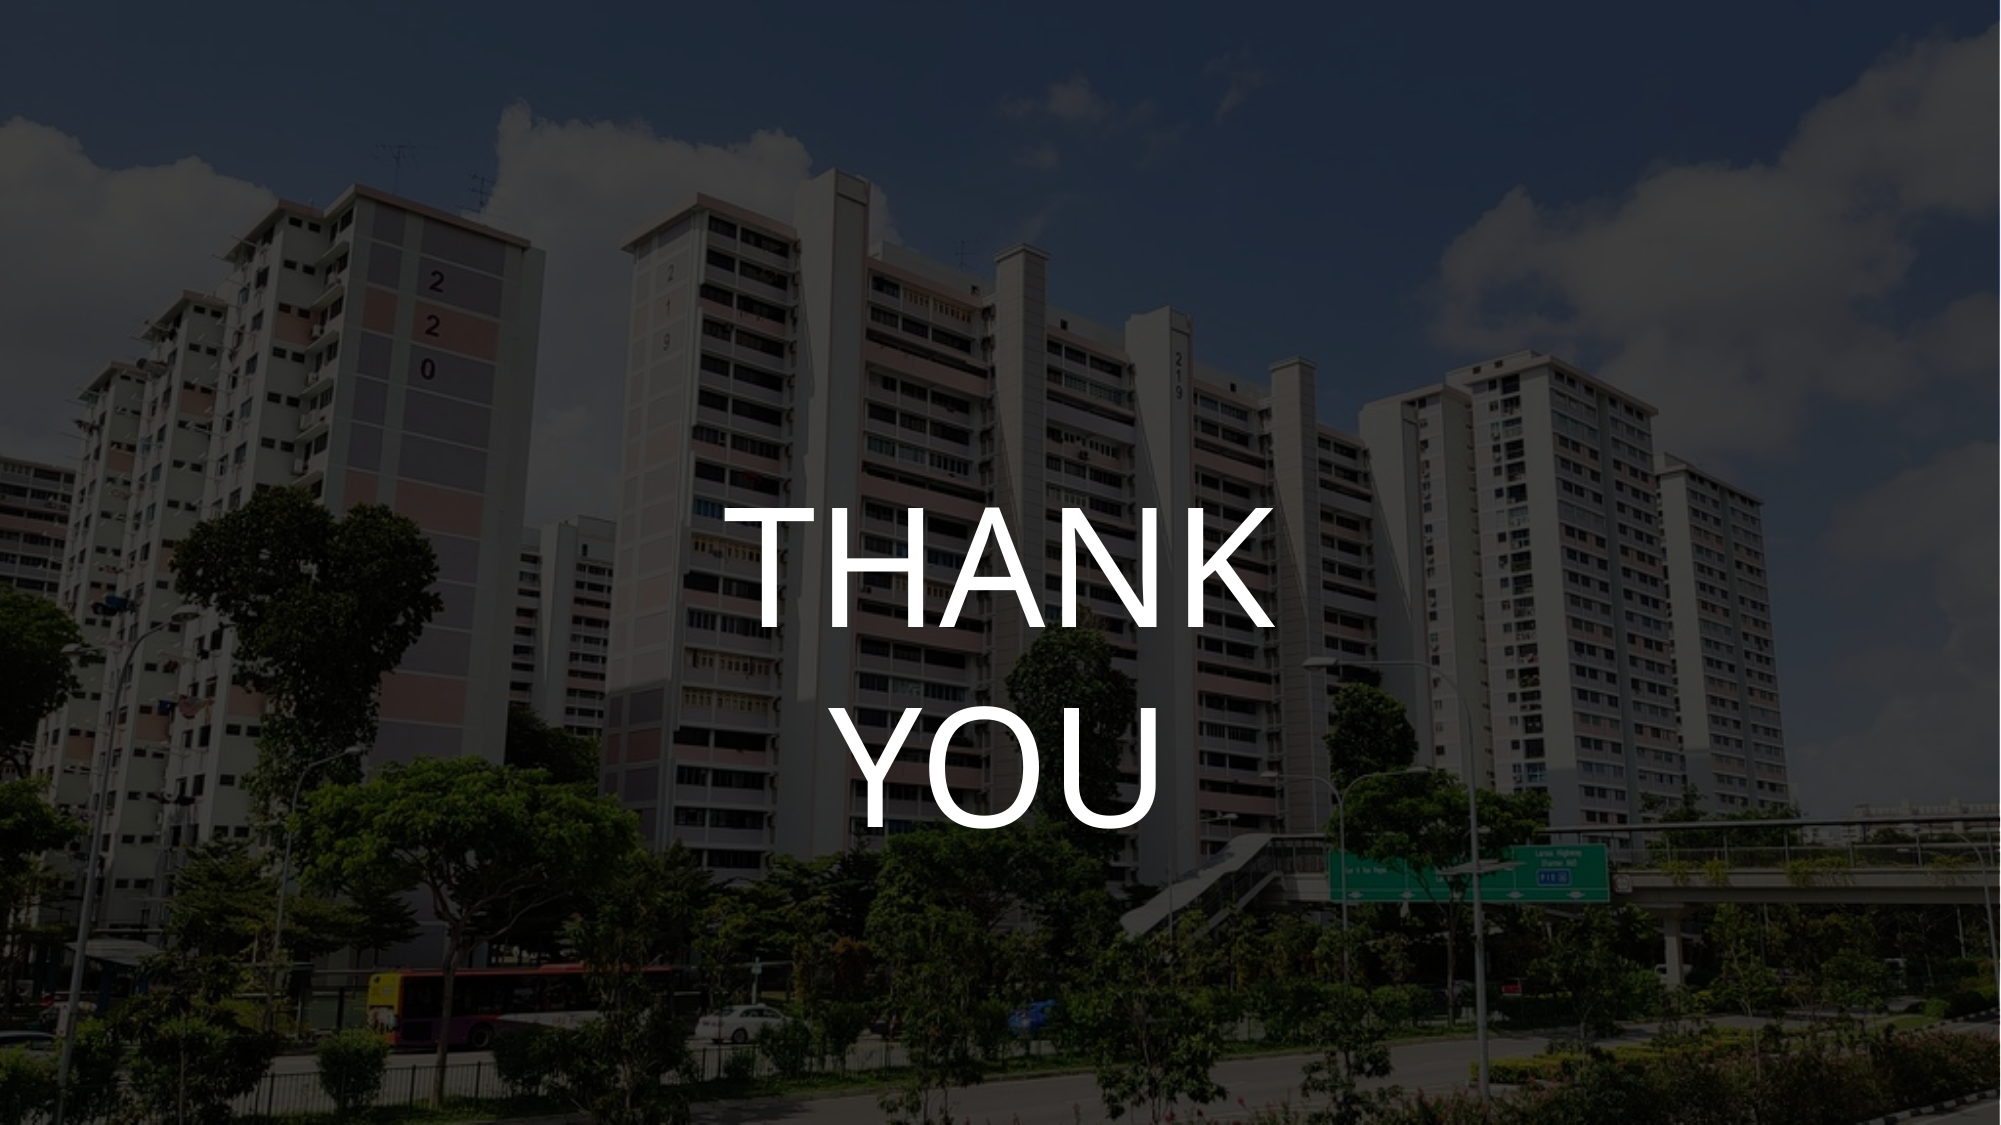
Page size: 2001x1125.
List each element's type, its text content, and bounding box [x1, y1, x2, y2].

text_box [0, 0, 2000, 1125]
text_box THANK YOU [615, 453, 1385, 869]
